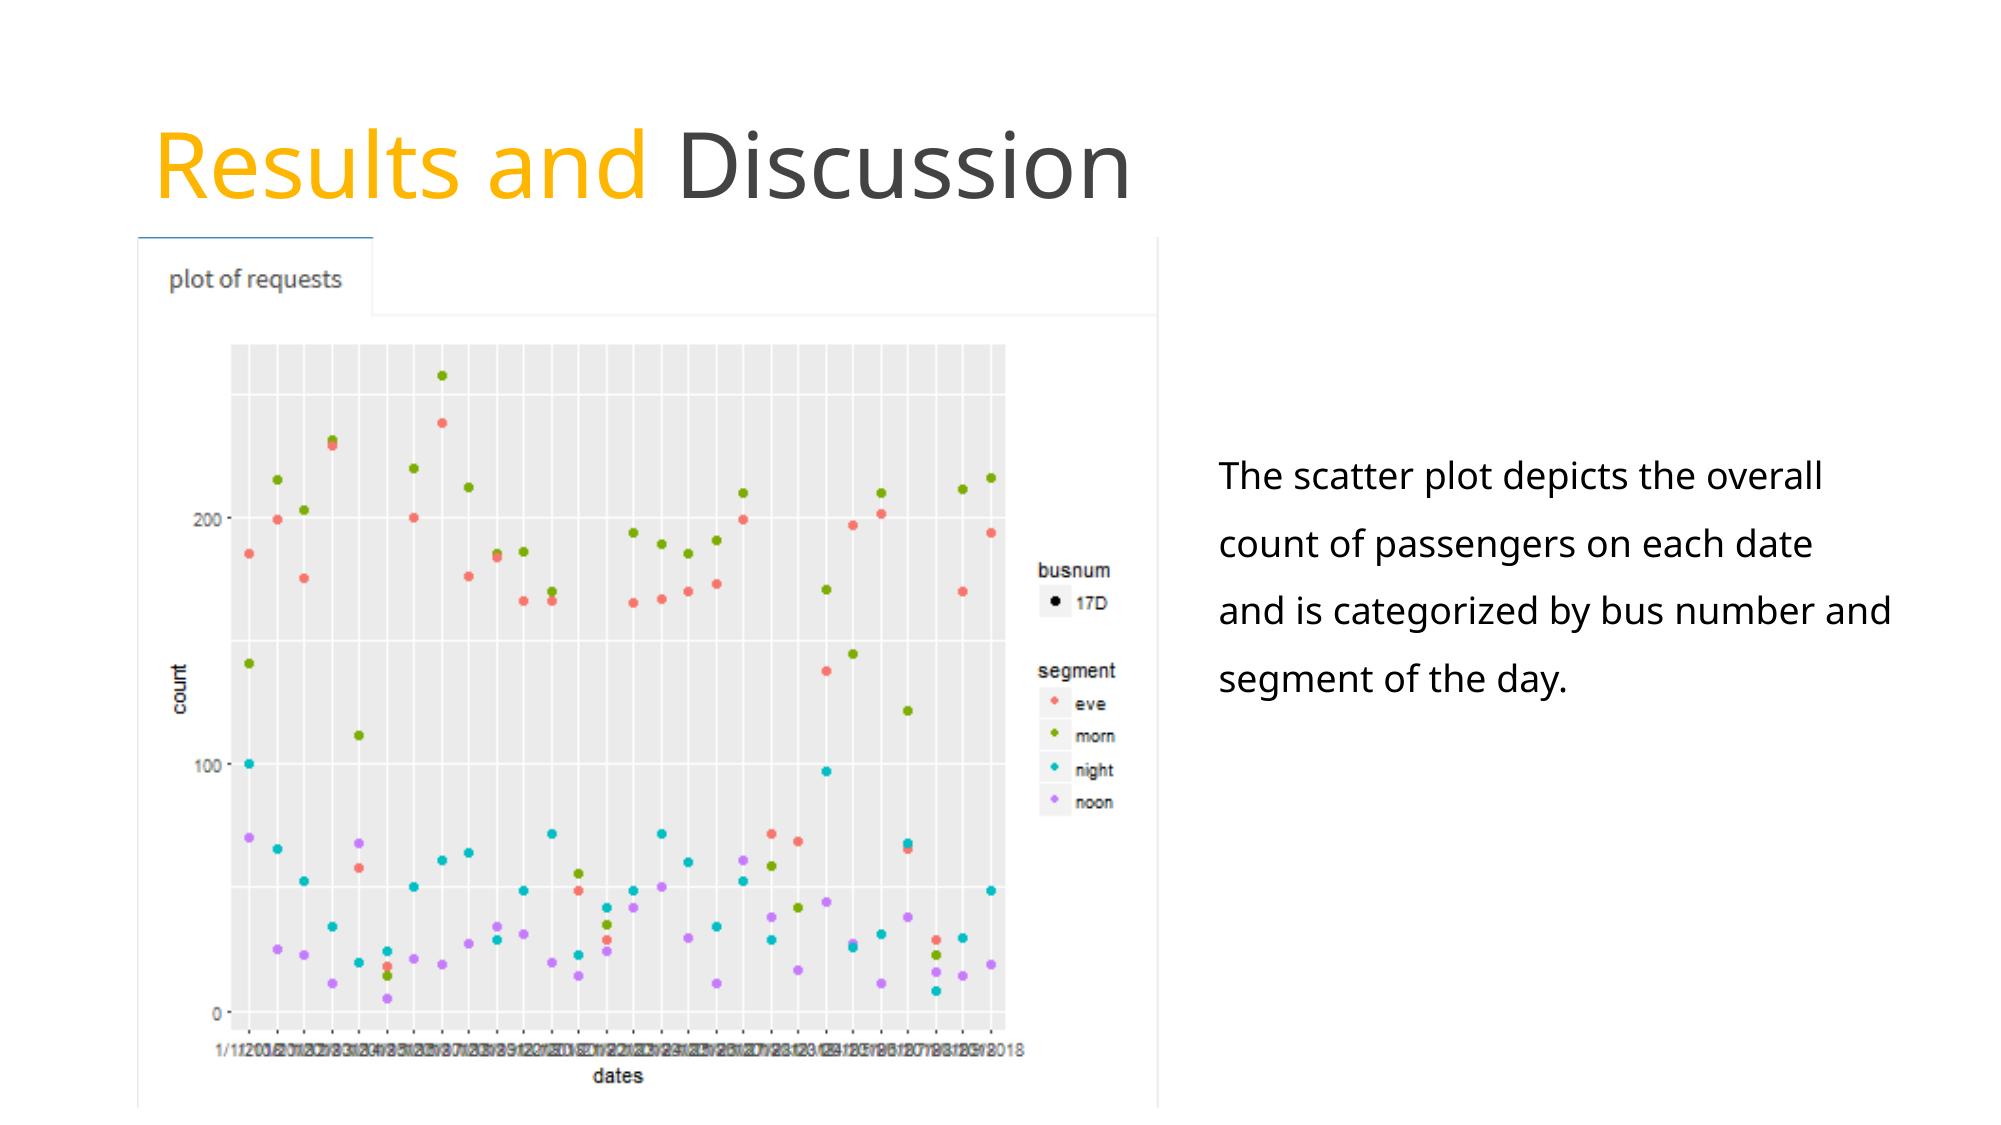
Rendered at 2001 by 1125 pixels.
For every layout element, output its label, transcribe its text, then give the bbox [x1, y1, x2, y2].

picture [137, 237, 1161, 1125]
title Results and Discussion [137, 59, 1863, 278]
text_box The scatter plot depicts the overall count of passengers on each date and is categorized by bus number and segment of the day. [1203, 422, 1928, 708]
